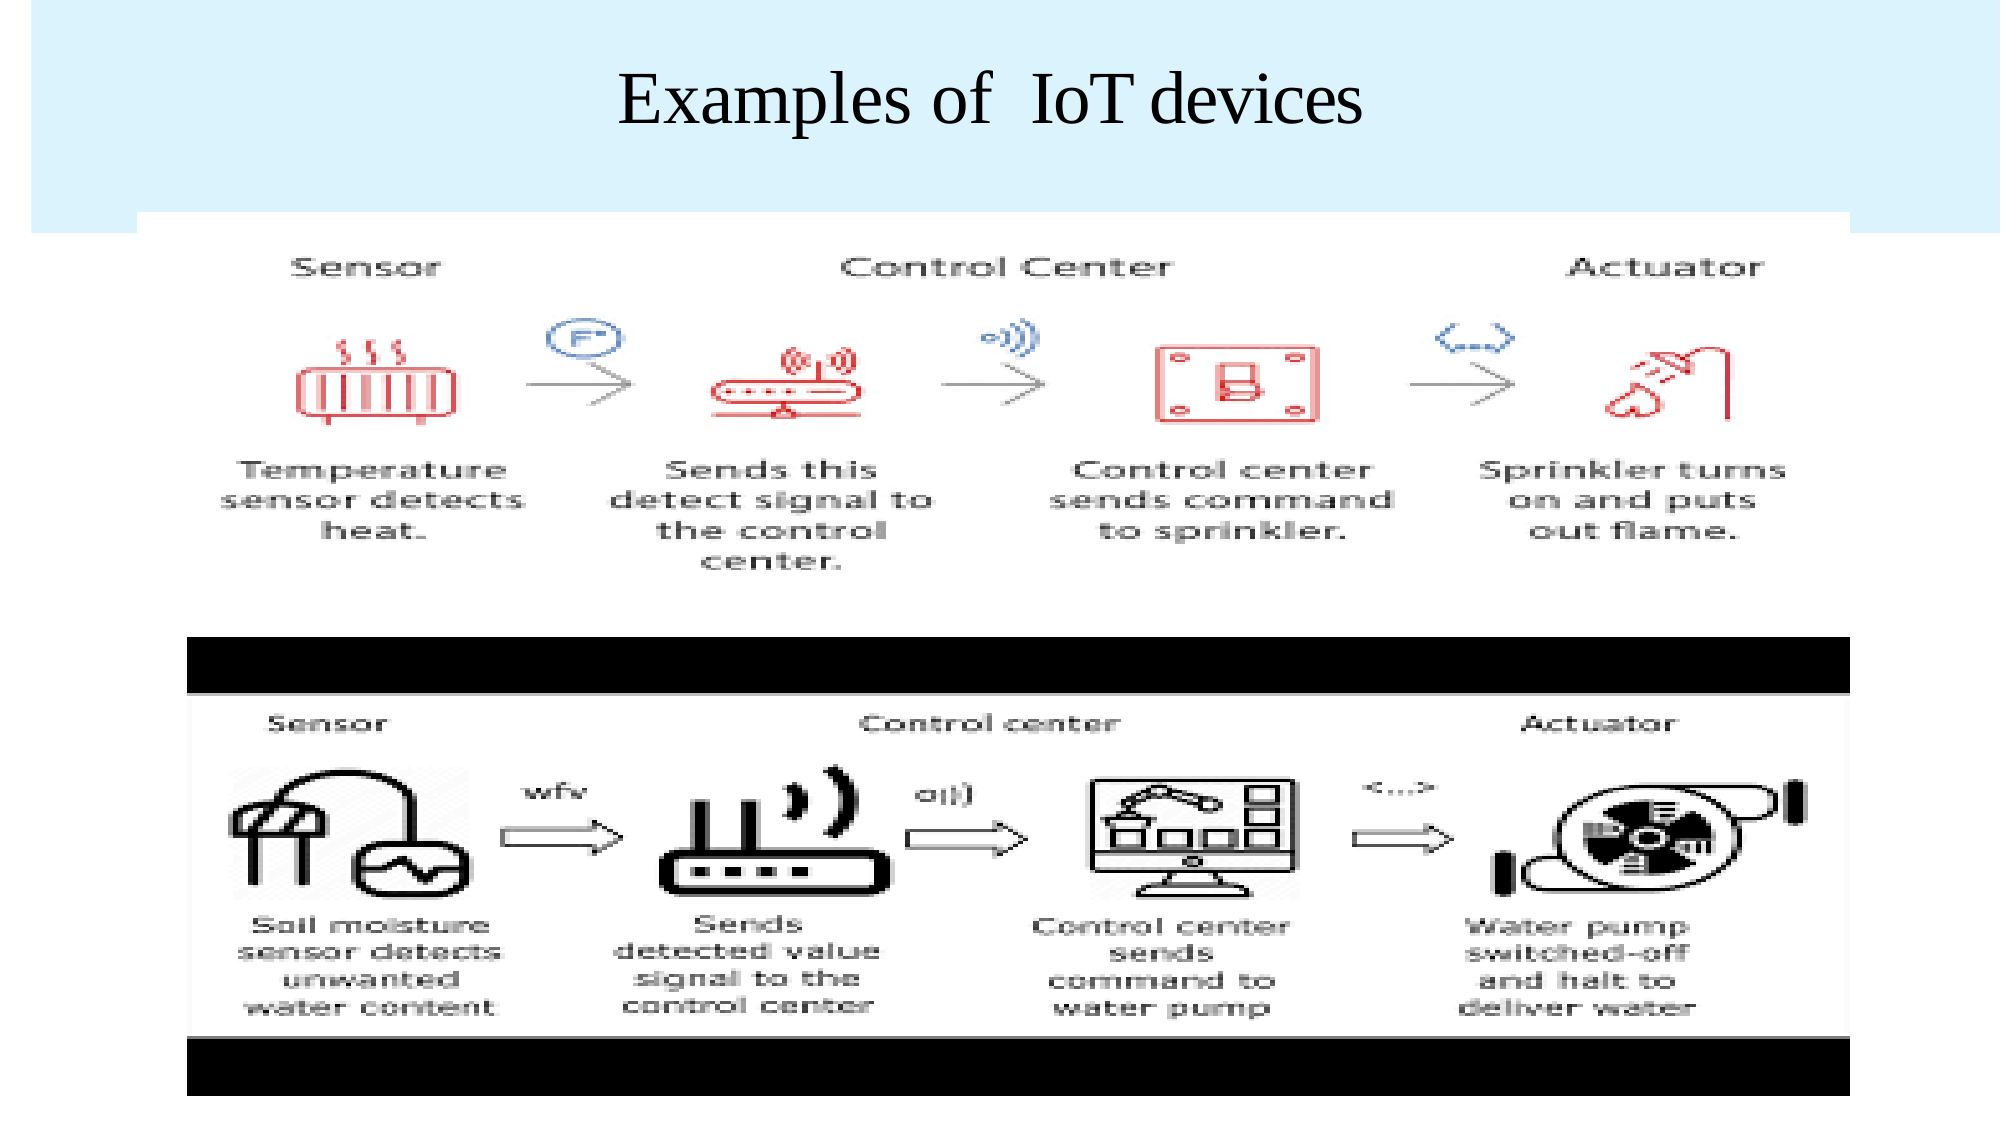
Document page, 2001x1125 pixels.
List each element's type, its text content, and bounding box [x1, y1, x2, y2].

title Examples of IoT devices [150, 48, 1850, 140]
picture [187, 637, 1851, 1096]
picture [137, 212, 1851, 594]
